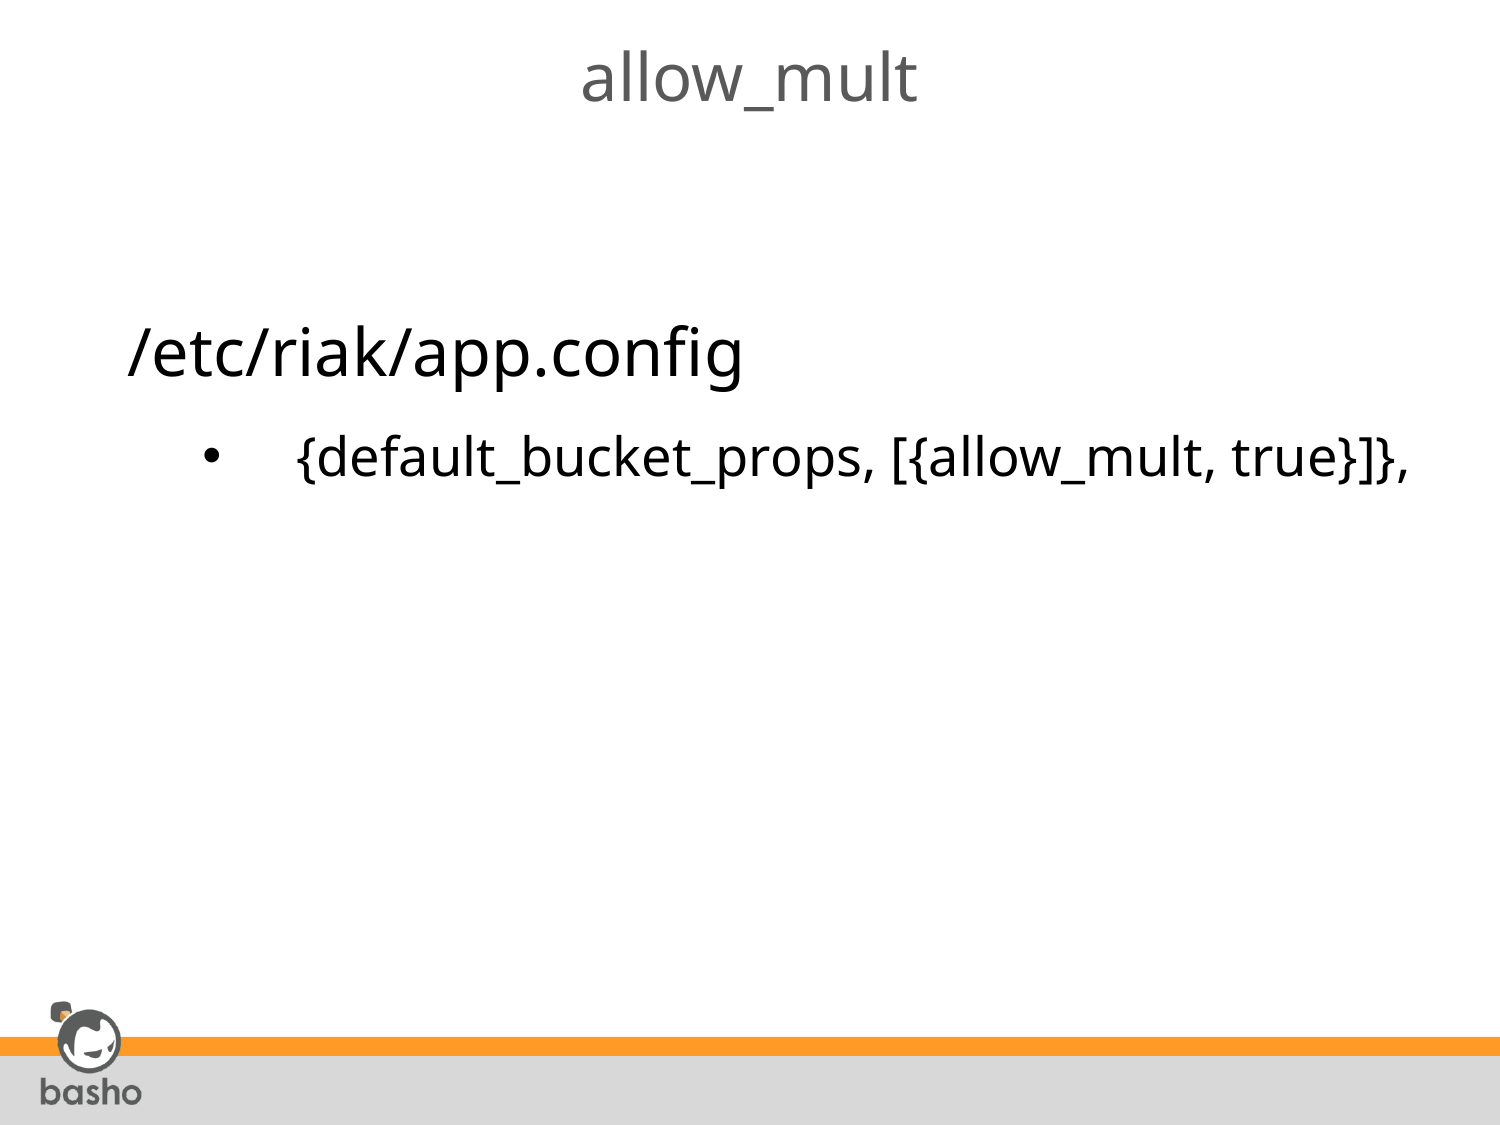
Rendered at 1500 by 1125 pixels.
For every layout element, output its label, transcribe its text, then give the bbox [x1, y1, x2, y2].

title allow_mult [37, 24, 1463, 125]
text_box /etc/riak/app.config {default_bucket_props, [{allow_mult, true}]}, [112, 262, 1500, 855]
picture [38, 1001, 144, 1115]
